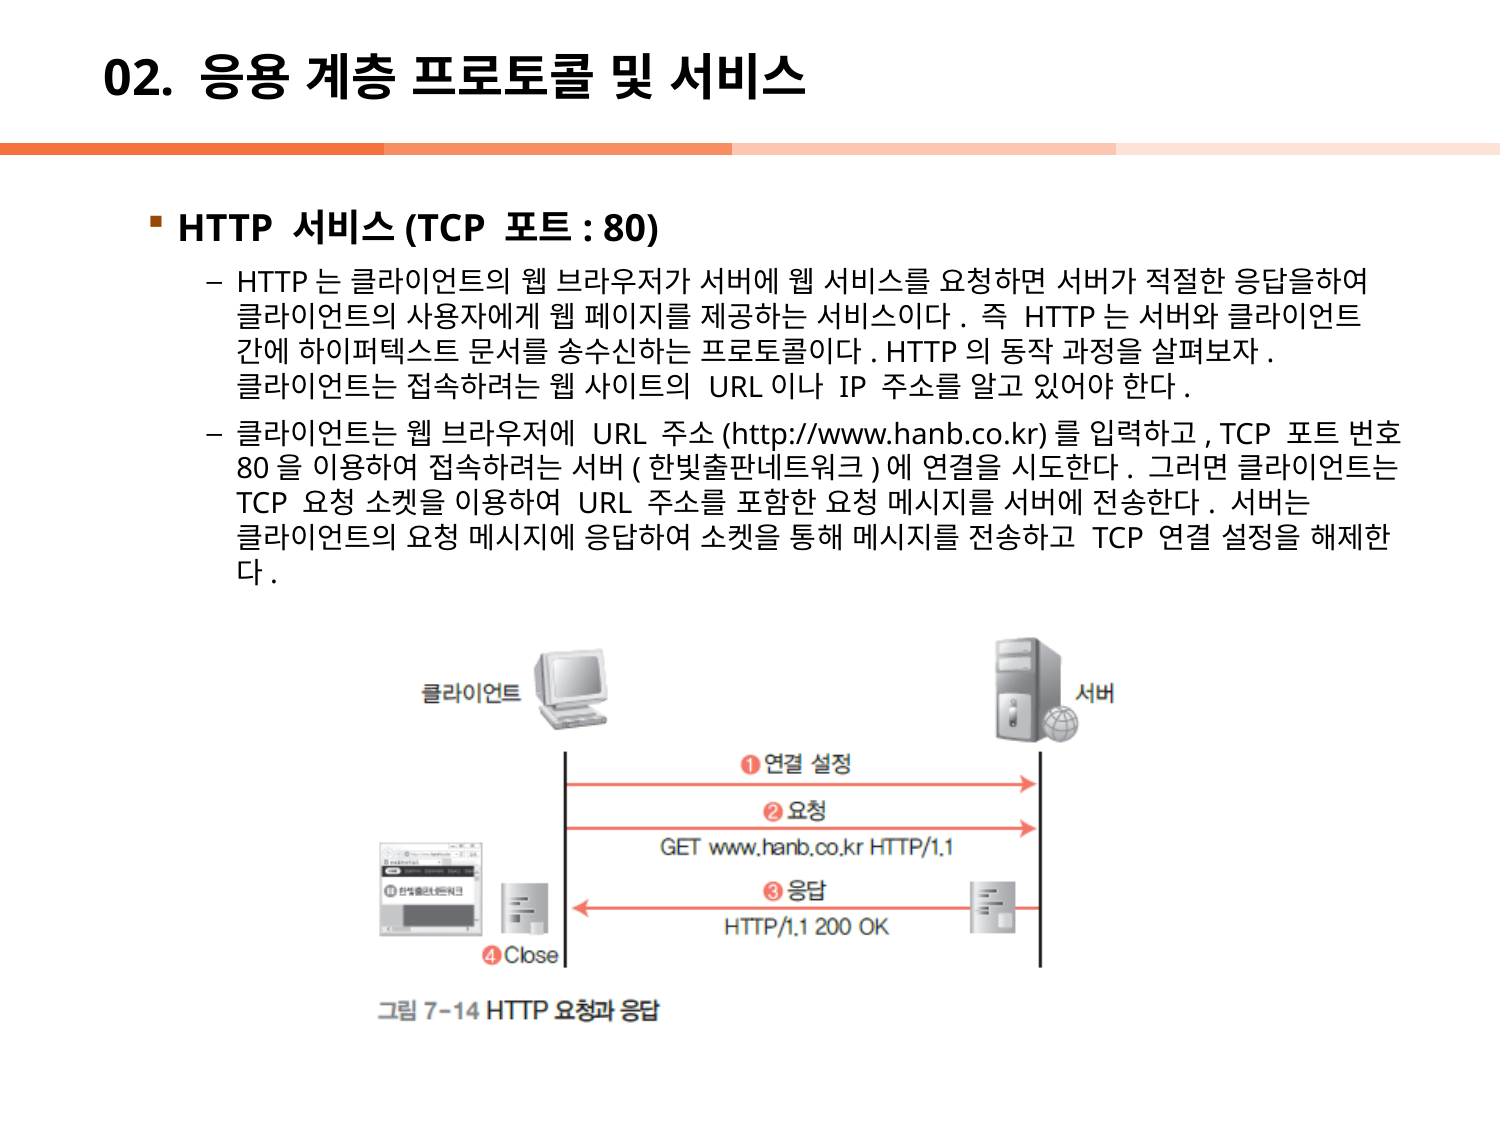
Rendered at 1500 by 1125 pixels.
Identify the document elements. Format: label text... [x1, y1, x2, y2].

list HTTP 서비스(TCP 포트: 80) HTTP는 클라이언트의 웹 브라우저가 서버에 웹 서비스를 요청하면 서버가 적절한 응답을하여 클라이언트의 사용자에게 웹 페이지를 제공하는 서비스이다. 즉 HTTP는 서버와 클라이언트 간에 하이퍼텍스트 문서를 송수신하는 프로토콜이다. HTTP의 동작 과정을 살펴보자. 클라이언트는 접속하려는 웹 사이트의 URL이나 IP 주소를 알고 있어야 한다. 클라이언트는 웹 브라우저에 URL 주소(http://www.hanb.co.kr)를 입력하고, TCP 포트 번호 80을 이용하여 접속하려는 서버(한빛출판네트워크)에 연결을 시도한다. 그러면 클라이언트는 TCP 요청 소켓을 이용하여 URL 주소를 포함한 요청 메시지를 서버에 전송한다. 서버는 클라이언트의 요청 메시지에 응답하여 소켓을 통해 메시지를 전송하고 TCP 연결 설정을 해제한다. [88, 196, 1436, 1083]
picture [363, 633, 1137, 1029]
title 02. 응용 계층 프로토콜 및 서비스 [88, 30, 1330, 121]
